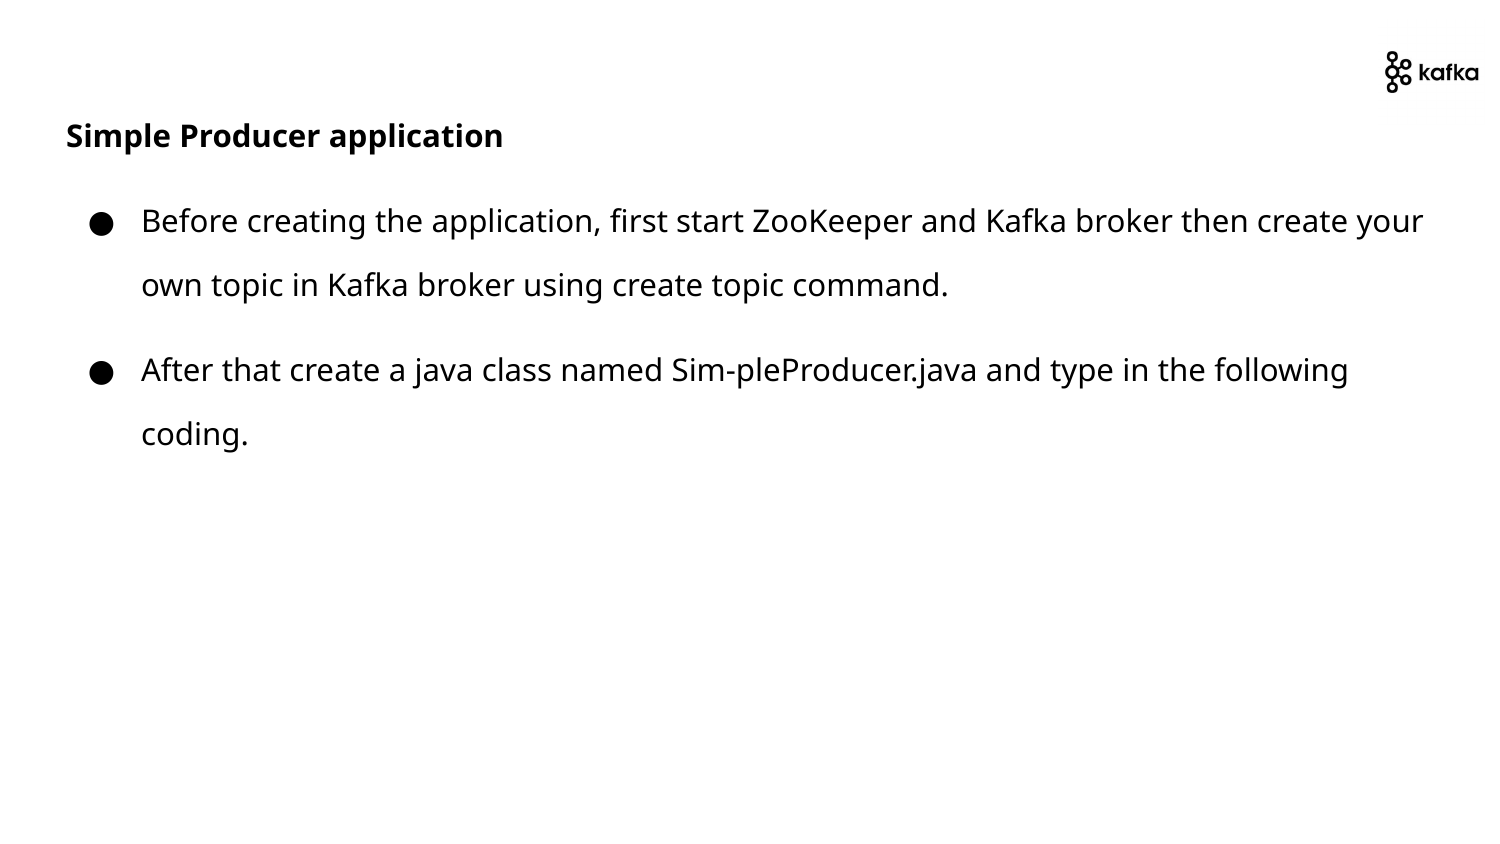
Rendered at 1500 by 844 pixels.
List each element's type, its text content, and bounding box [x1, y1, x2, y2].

picture [1378, 19, 1485, 126]
list Simple Producer application Before creating the application, first start ZooKeeper and Kafka broker then create your own topic in Kafka broker using create topic command. After that create a java class named Sim-pleProducer.java and type in the following coding. [51, 77, 1449, 777]
